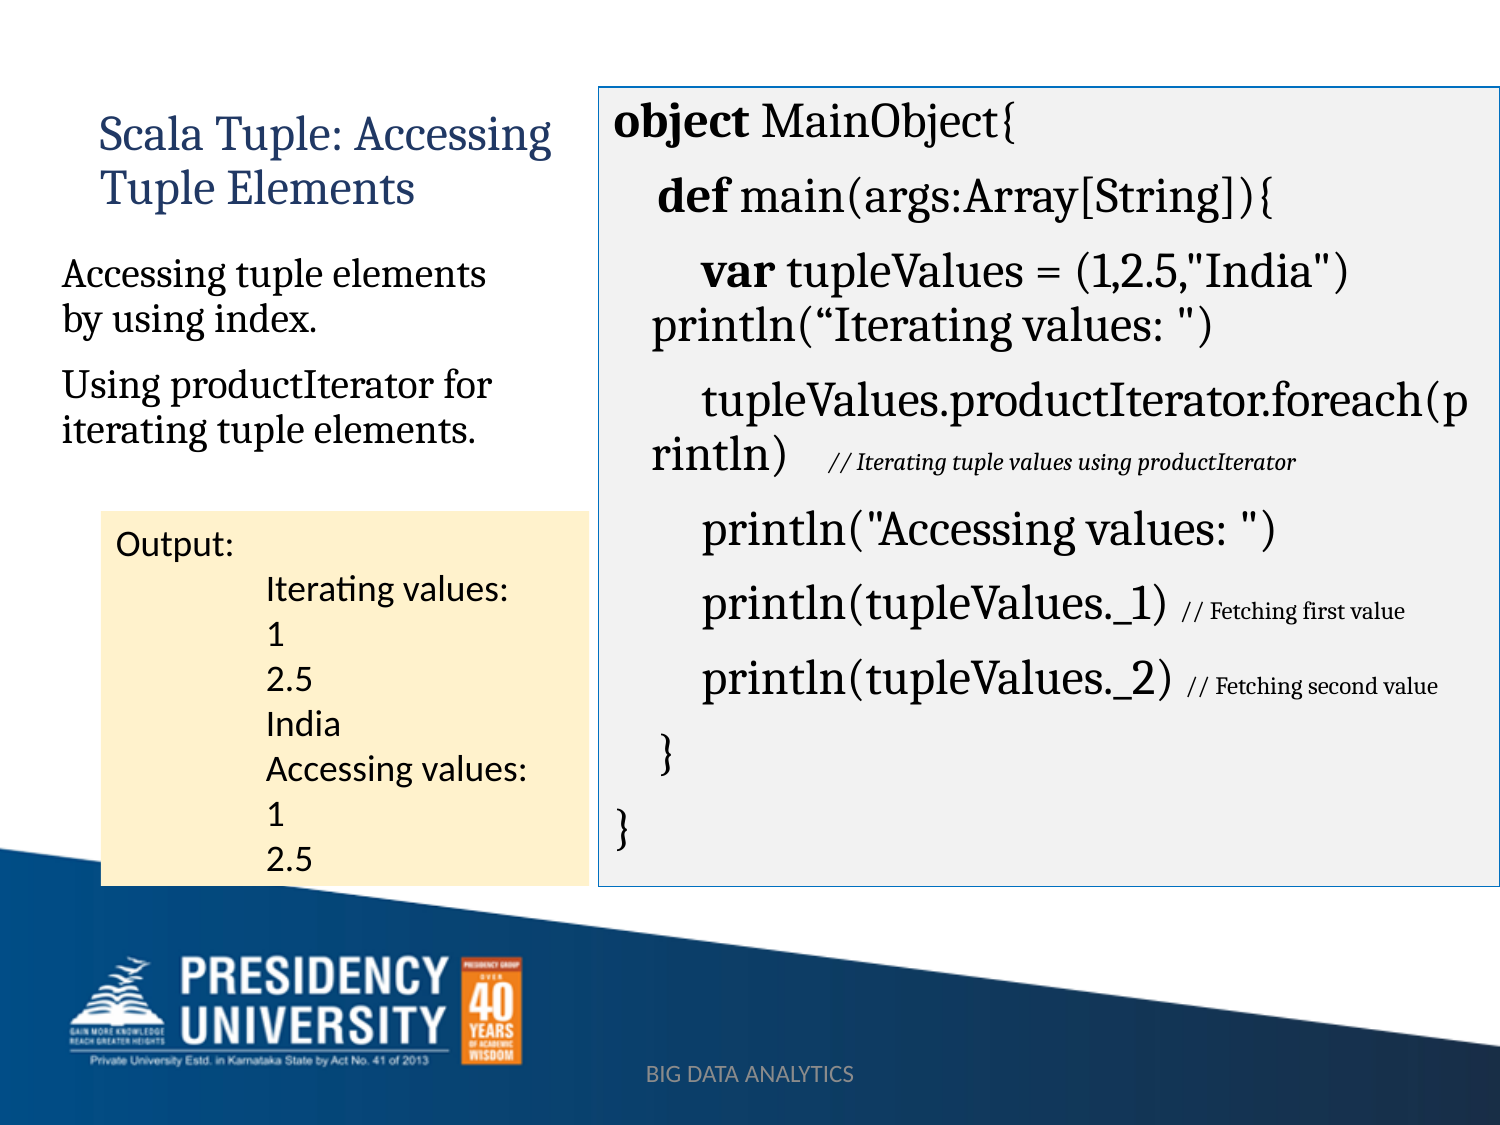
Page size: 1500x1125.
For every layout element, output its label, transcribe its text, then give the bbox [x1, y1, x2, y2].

title Scala Tuple: Accessing Tuple Elements [84, 39, 569, 223]
footer BIG DATA ANALYTICS [496, 1042, 1004, 1103]
text_box Output: Iterating values: 1 2.5 India Accessing values: 1 2.5 [100, 511, 590, 886]
list object MainObject{ def main(args:Array[String]){ var tupleValues = (1,2.5,"India") println(“Iterating values: ") tupleValues.productIterator.foreach(println) // Iterating tuple values using productIterator println("Accessing values: ") println(tupleValues._1) // Fetching first value println(tupleValues._2) // Fetching second value } } [598, 86, 1500, 887]
list Accessing tuple elements by using index. Using productIterator for iterating tuple elements. [46, 243, 531, 512]
picture [0, 845, 1500, 1125]
